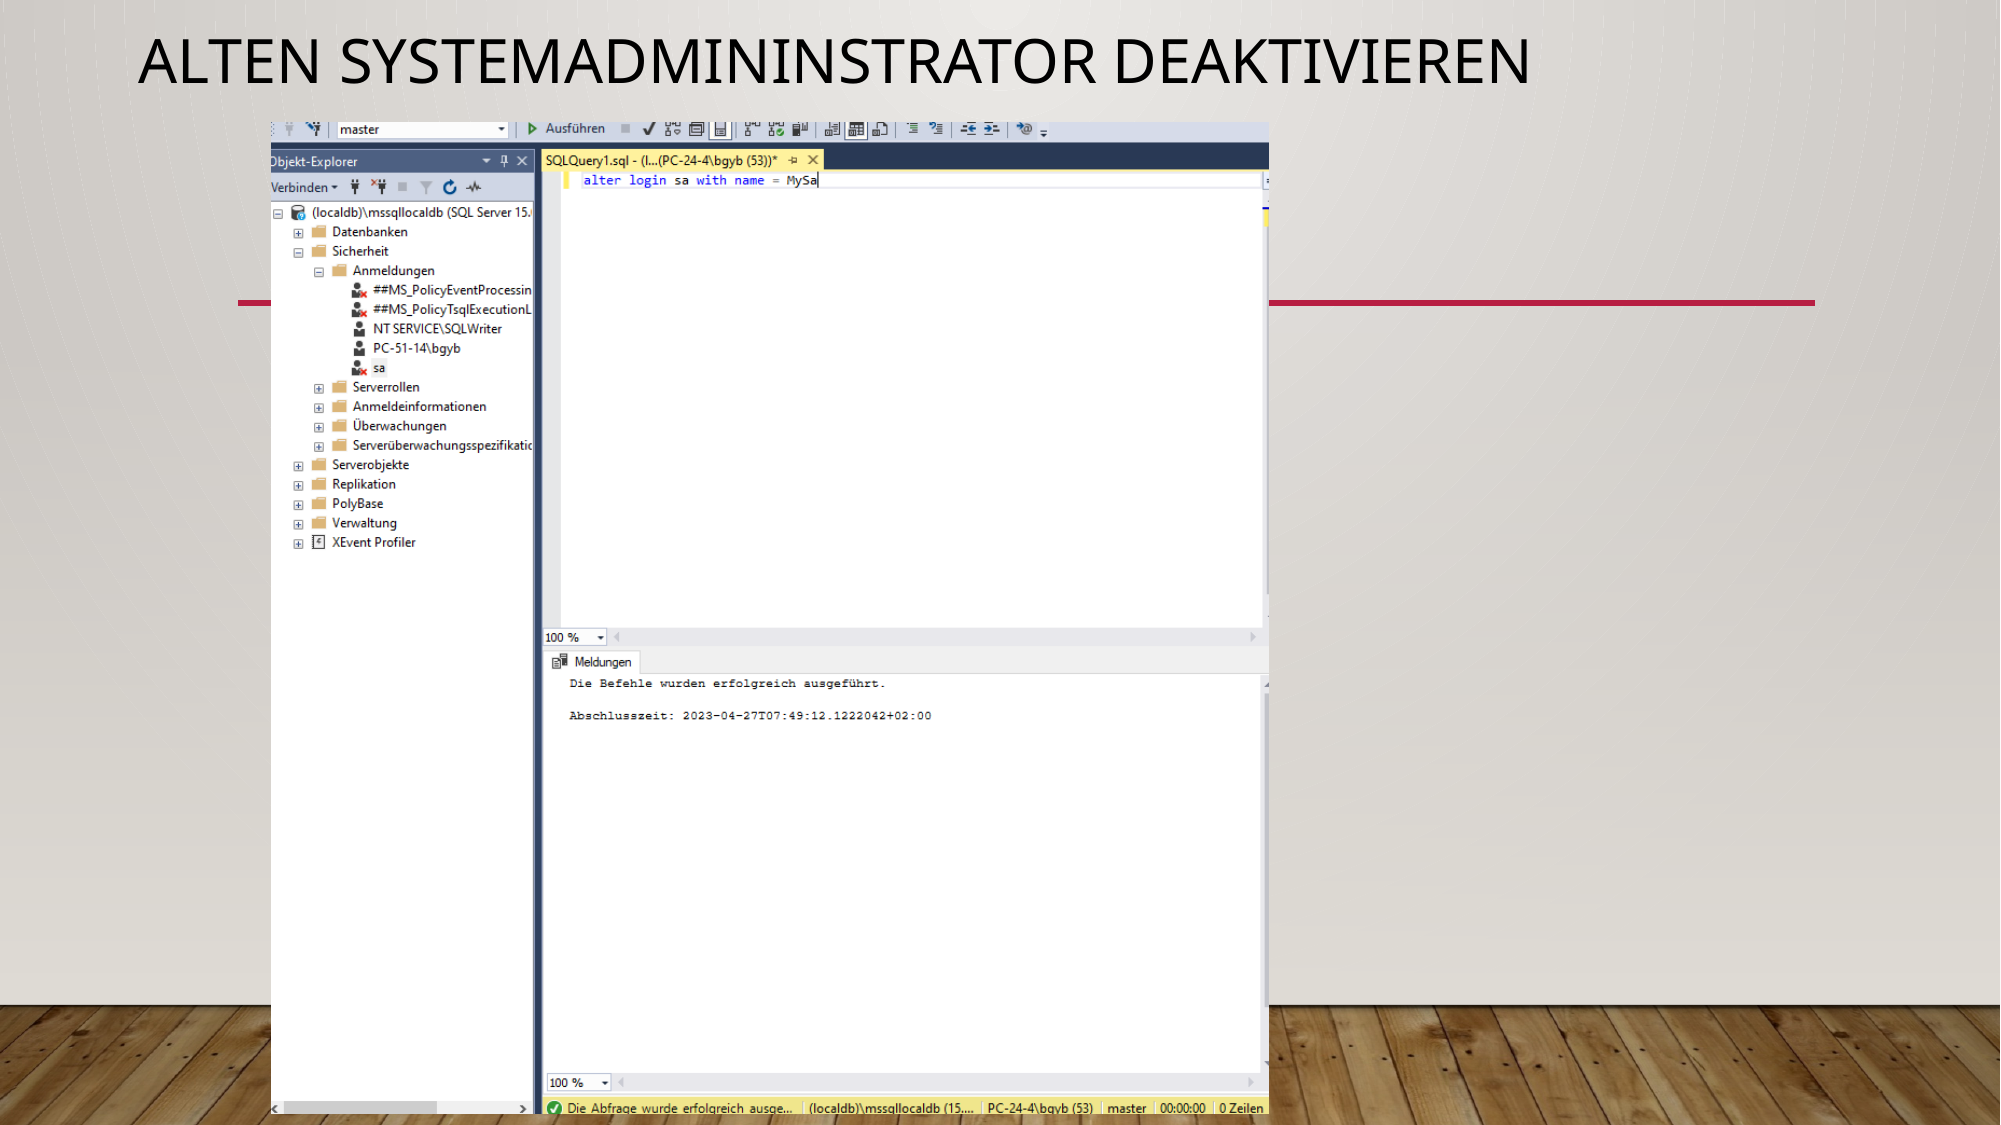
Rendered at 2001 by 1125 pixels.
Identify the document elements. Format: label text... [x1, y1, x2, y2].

picture [0, 1005, 2000, 1125]
title Alten Systemadmininstrator deaktivieren [123, 23, 1664, 106]
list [270, 122, 1270, 1115]
